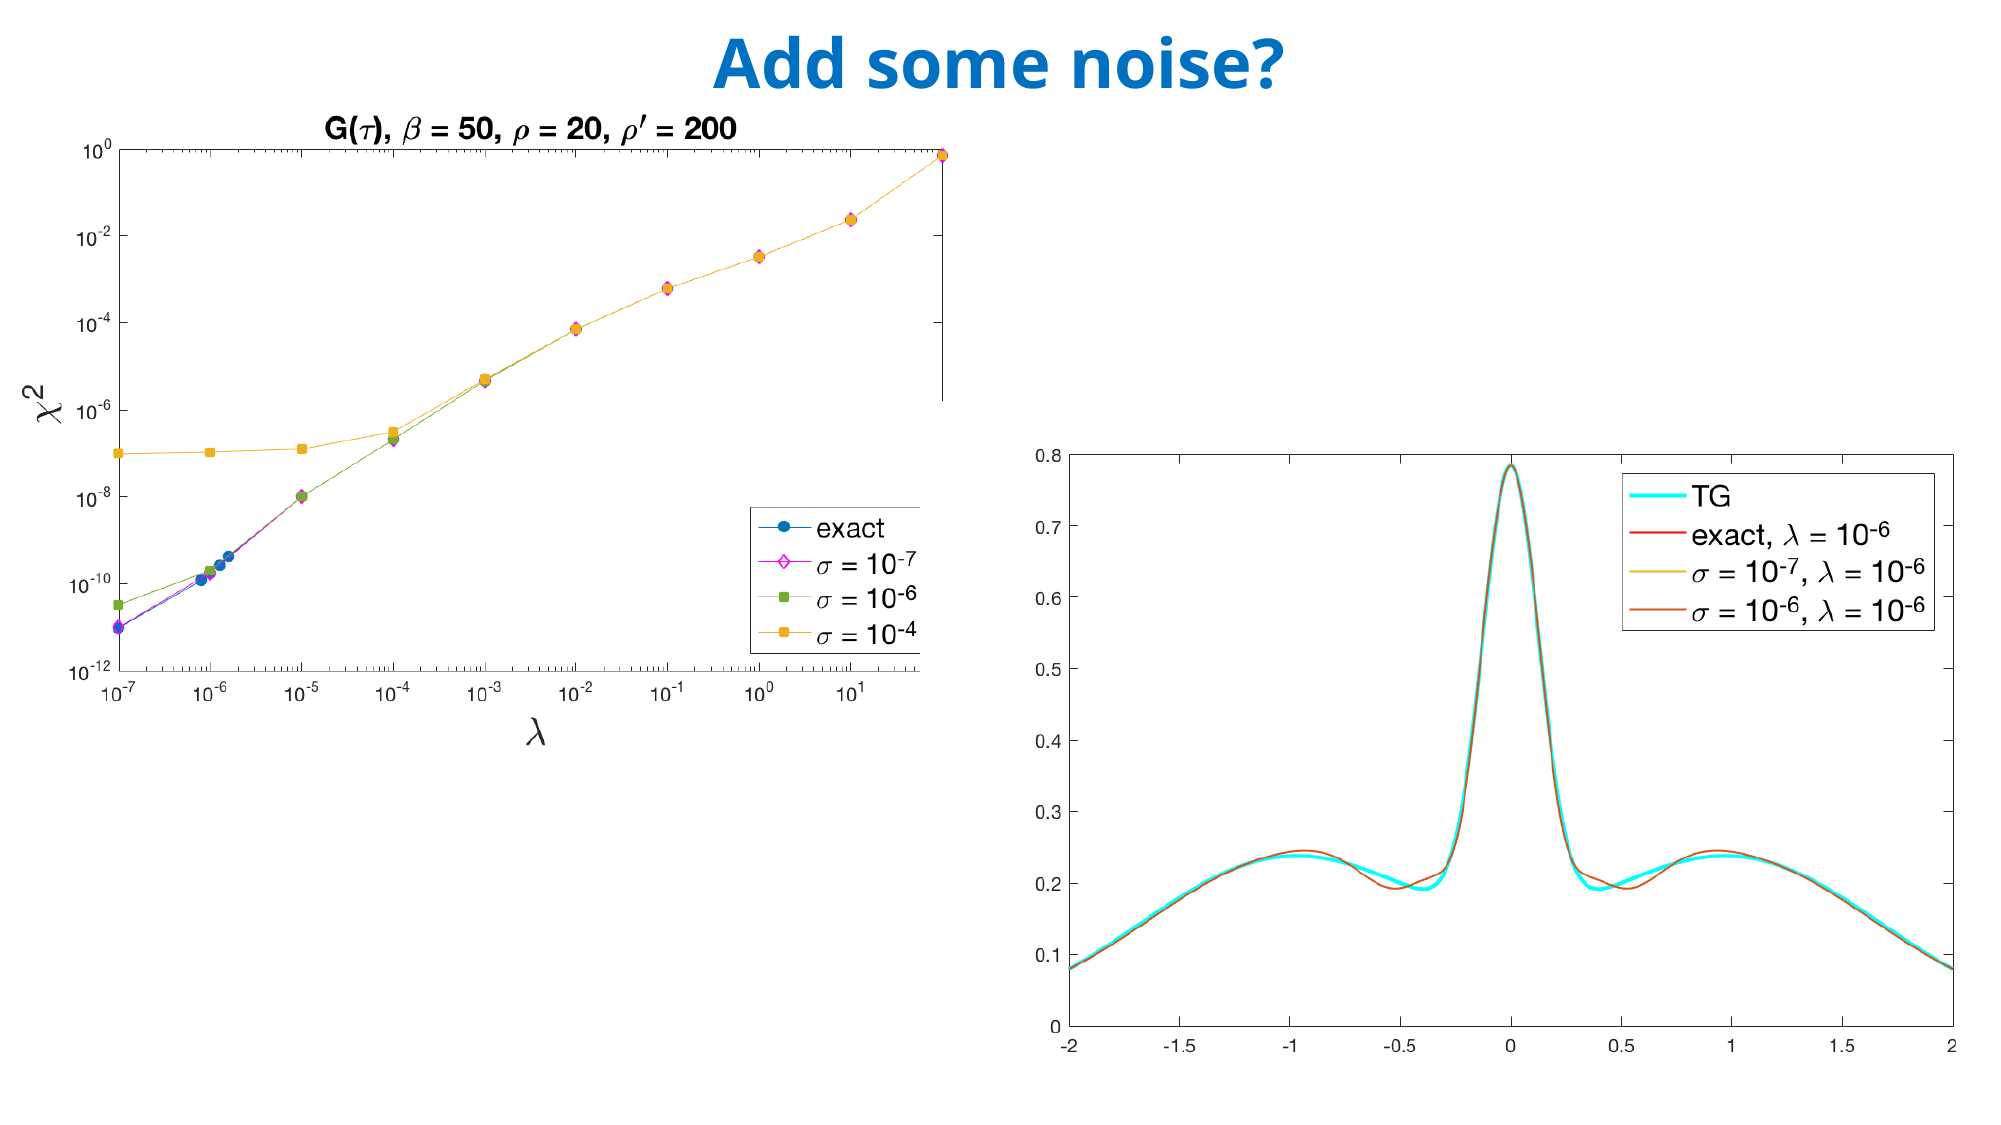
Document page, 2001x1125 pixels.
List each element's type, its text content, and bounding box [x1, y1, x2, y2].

picture [0, 99, 2000, 1103]
title Add some noise? [249, 21, 1750, 112]
